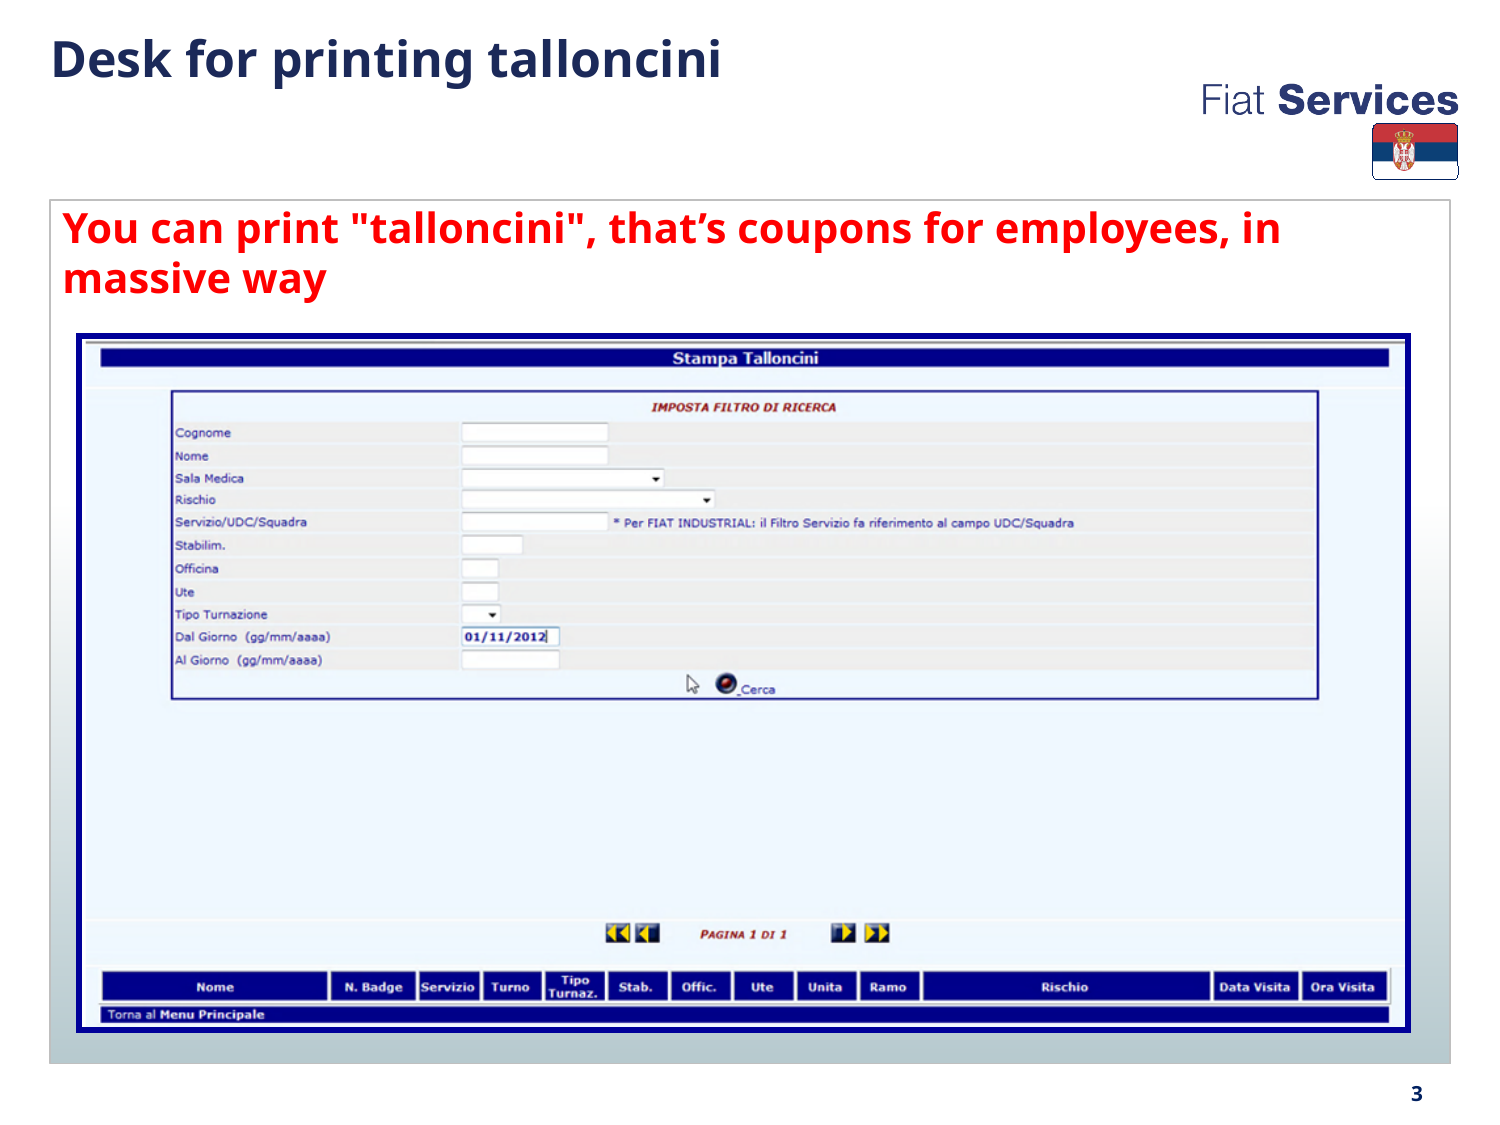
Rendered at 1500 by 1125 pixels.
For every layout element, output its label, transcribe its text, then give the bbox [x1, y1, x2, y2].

picture [1238, 79, 1473, 179]
text_box You can print "talloncini", that’s coupons for employees, in massive way [62, 201, 1438, 1020]
slide_number 3 [1384, 1075, 1451, 1114]
title Desk for printing talloncini [50, 24, 1238, 163]
picture [81, 338, 1406, 1027]
